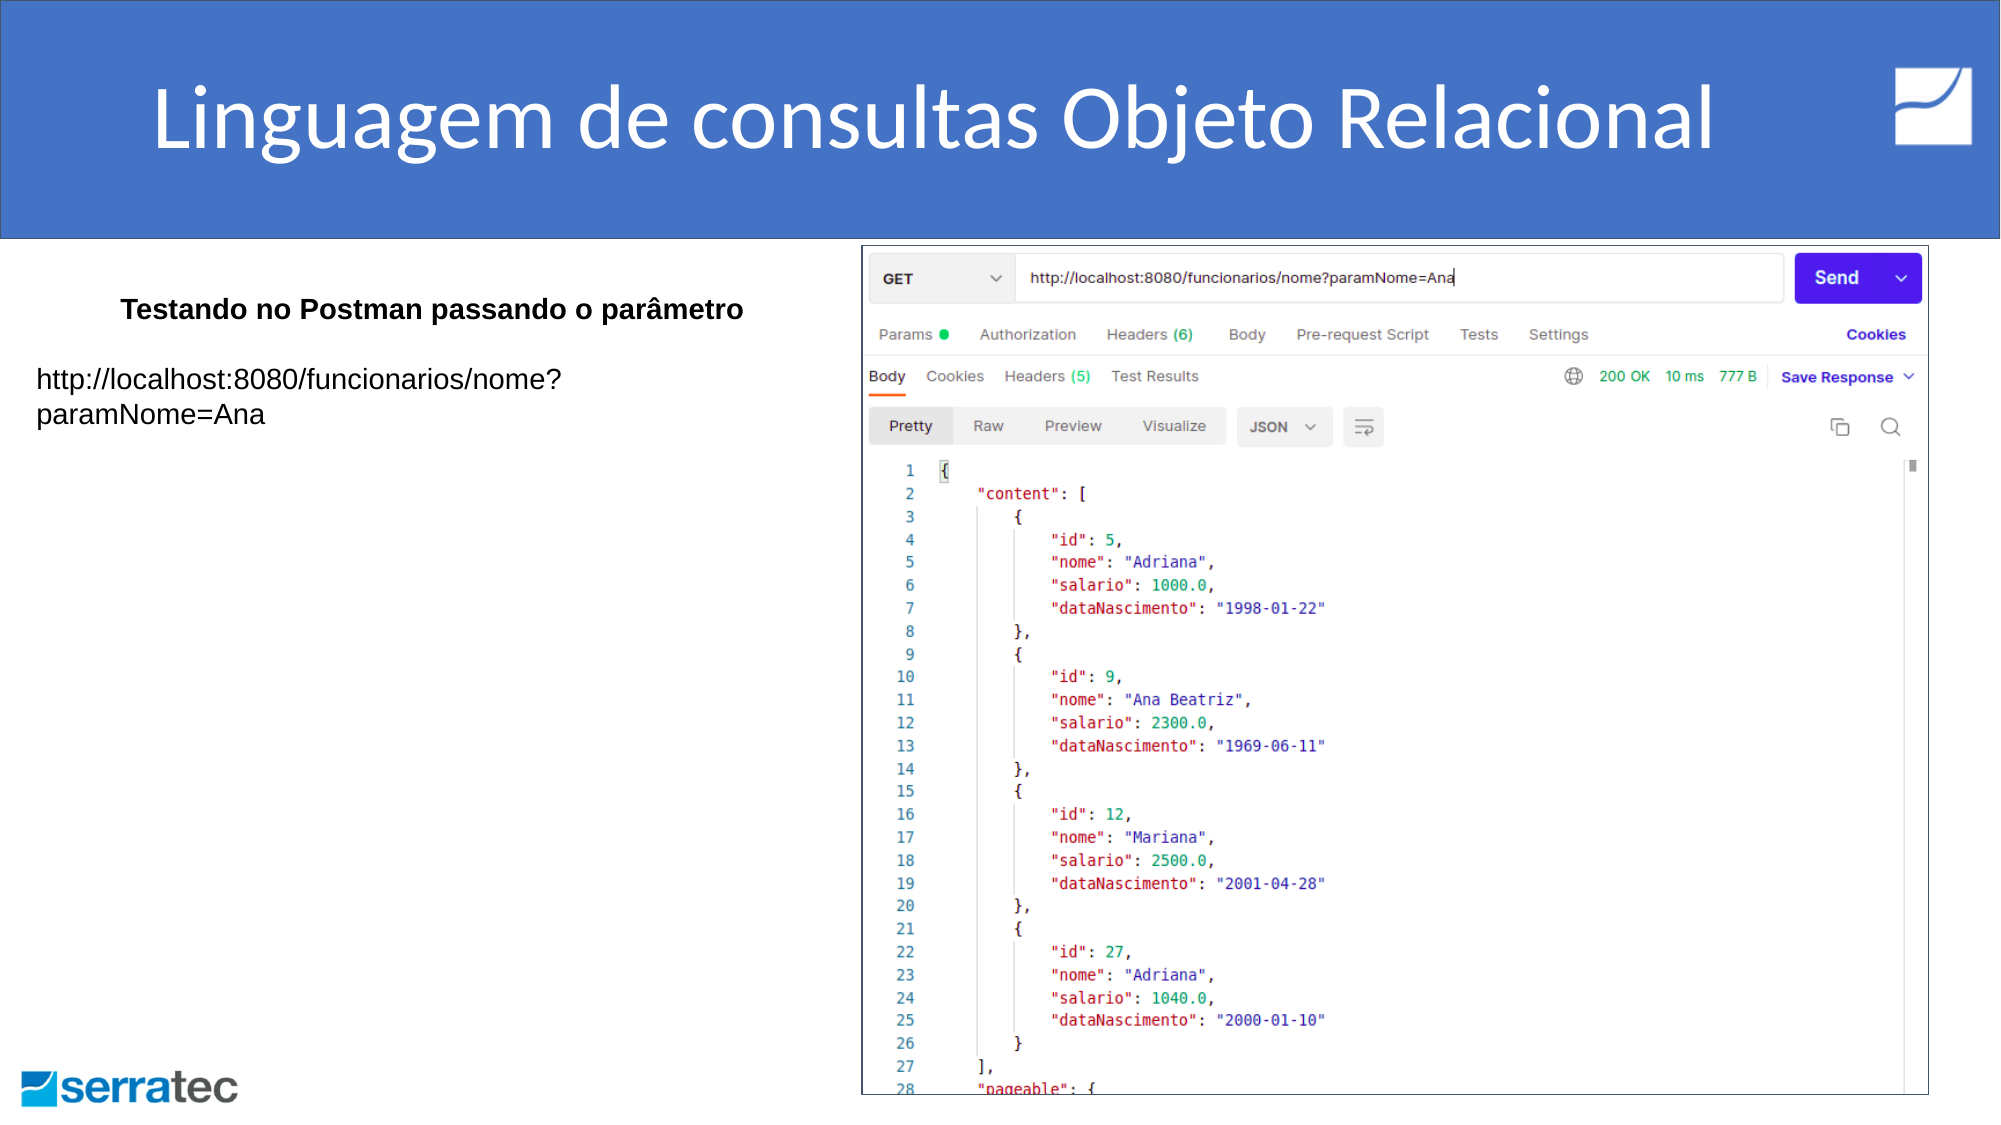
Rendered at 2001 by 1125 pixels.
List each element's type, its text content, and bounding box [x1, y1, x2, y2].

picture [1895, 65, 1976, 148]
picture [862, 245, 1928, 1095]
title Linguagem de consultas Objeto Relacional [137, 9, 1863, 228]
picture [14, 1064, 247, 1113]
text_box Testando no Postman passando o parâmetro http://localhost:8080/funcionarios/nome? paramNome=Ana [21, 282, 844, 450]
